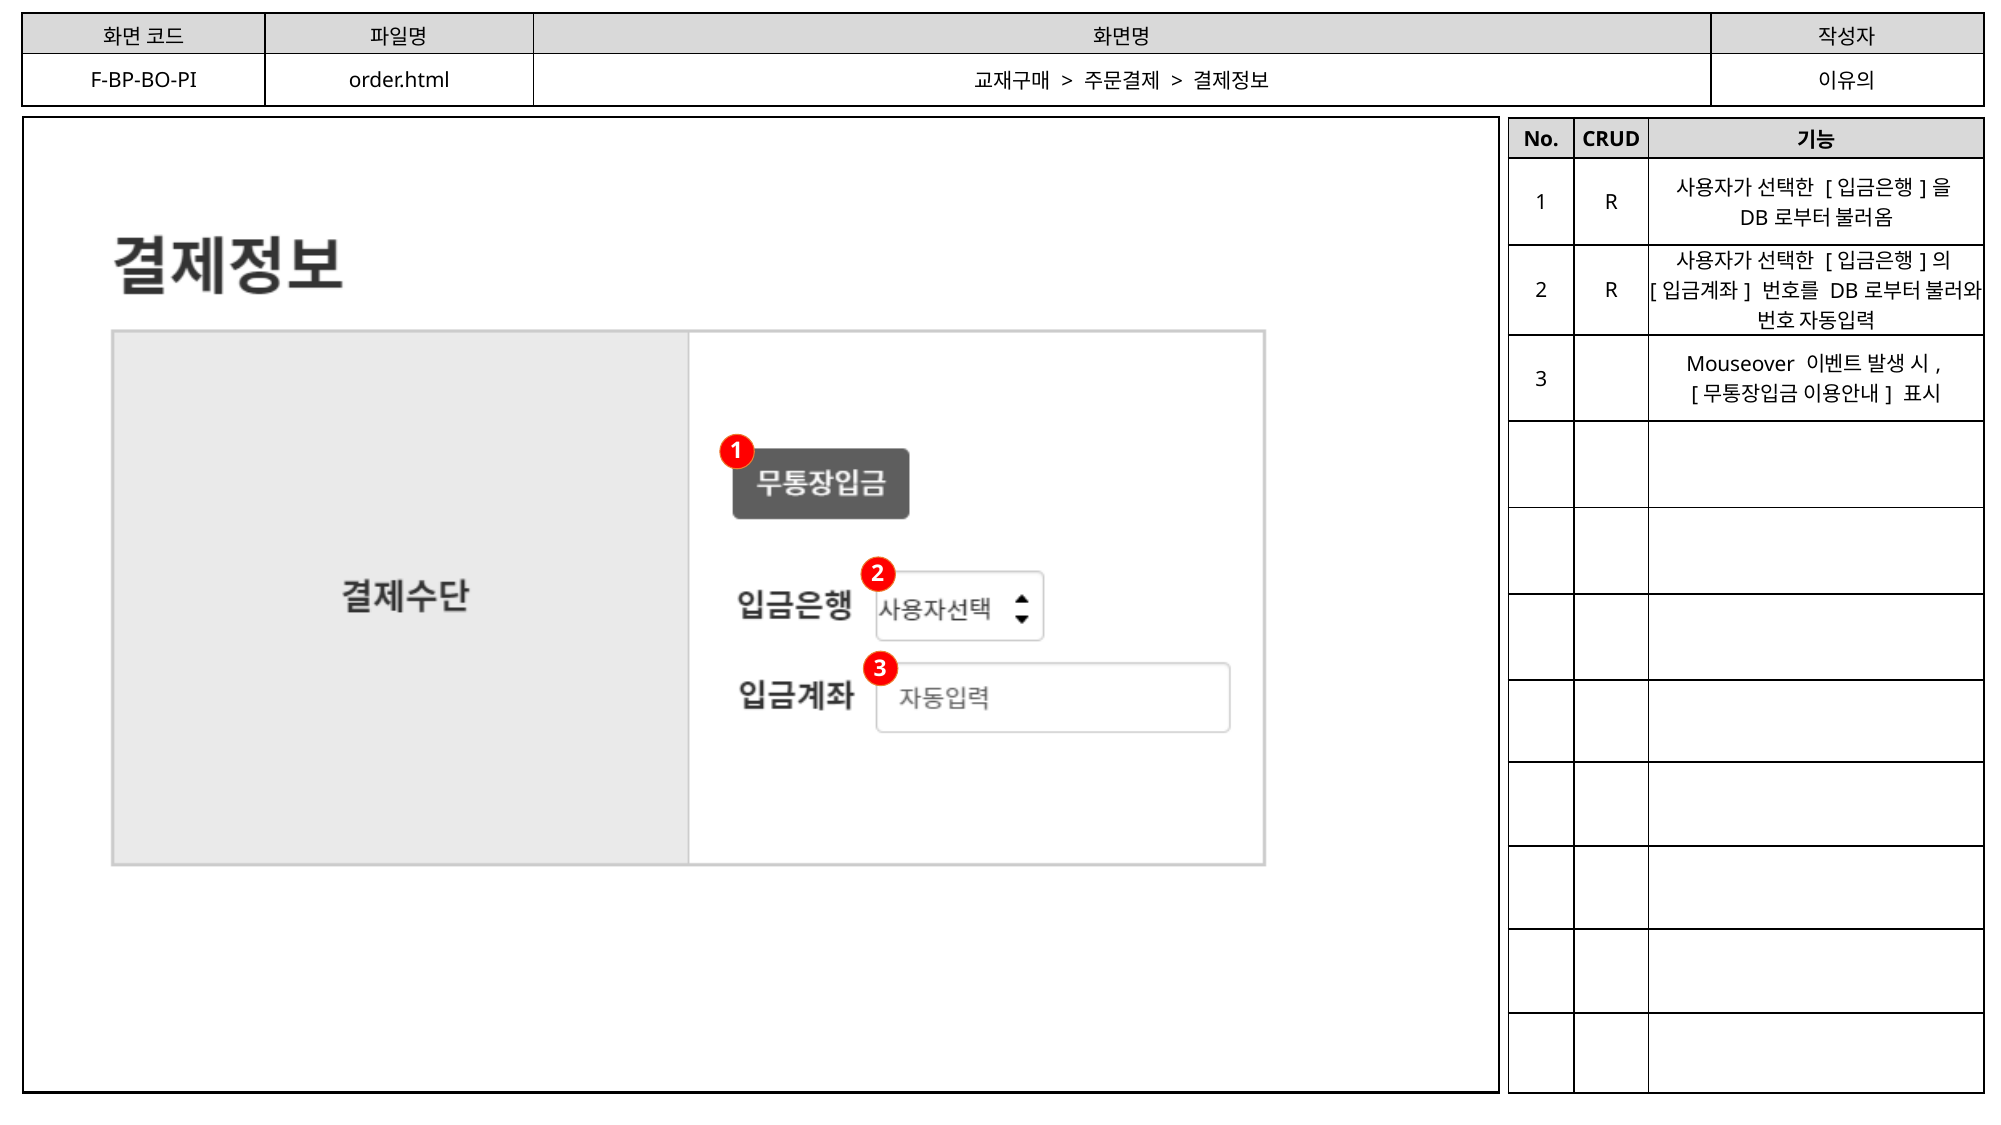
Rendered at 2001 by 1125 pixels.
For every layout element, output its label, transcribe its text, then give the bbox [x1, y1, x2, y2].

table_cell 교재구매 > 주문결제 > 결제정보 [534, 54, 1710, 105]
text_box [858, 645, 898, 689]
table_cell 1 [1509, 159, 1573, 244]
table_cell order.html [266, 54, 533, 105]
picture [76, 177, 1321, 947]
table_header 작성자 [1712, 14, 1983, 53]
table_cell [1575, 930, 1648, 1012]
table_cell [1575, 763, 1648, 845]
table_header 화면 코드 [23, 14, 264, 53]
table_cell [1575, 681, 1648, 761]
table_cell [1649, 1014, 1983, 1092]
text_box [714, 428, 755, 472]
table_cell [1509, 508, 1573, 593]
table_cell [1509, 930, 1573, 1012]
table_header 기능 [1649, 119, 1983, 157]
table_header CRUD [1575, 119, 1648, 157]
table_cell [1575, 422, 1648, 507]
table_header 파일명 [266, 14, 533, 53]
table_cell [1575, 847, 1648, 928]
text_box [22, 116, 1500, 1094]
table_cell [1509, 422, 1573, 507]
table_cell [1649, 595, 1983, 679]
table_cell [1509, 1014, 1573, 1092]
table_cell F-BP-BO-PI [23, 54, 264, 105]
table_cell 3 [1509, 336, 1573, 420]
table_cell R [1575, 246, 1648, 334]
table_cell [1509, 847, 1573, 928]
table_cell [1649, 508, 1983, 593]
table_header 화면명 [534, 14, 1710, 53]
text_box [856, 551, 896, 595]
table_cell [1509, 763, 1573, 845]
table_cell 사용자가 선택한 [입금은행]의 [입금계좌] 번호를 DB로부터 불러와 번호 자동입력 [1649, 246, 1983, 334]
table_cell 2 [1509, 246, 1573, 334]
table_cell [1649, 681, 1983, 761]
table_cell [1649, 422, 1983, 507]
table_cell [1649, 930, 1983, 1012]
table_cell 사용자가 선택한 [입금은행]을 DB로부터 불러옴 [1649, 159, 1983, 244]
table_cell [1575, 336, 1648, 420]
table_cell R [1575, 159, 1648, 244]
table_cell [1649, 847, 1983, 928]
table_cell [1509, 595, 1573, 679]
table_cell [1509, 681, 1573, 761]
table_header No. [1509, 119, 1573, 157]
table_cell [1575, 595, 1648, 679]
table_cell [1575, 1014, 1648, 1092]
table_cell 이유의 [1712, 54, 1983, 105]
table_cell [1649, 763, 1983, 845]
table_cell Mouseover 이벤트 발생 시, [무통장입금 이용안내] 표시 [1649, 336, 1983, 420]
table_cell [1575, 508, 1648, 593]
